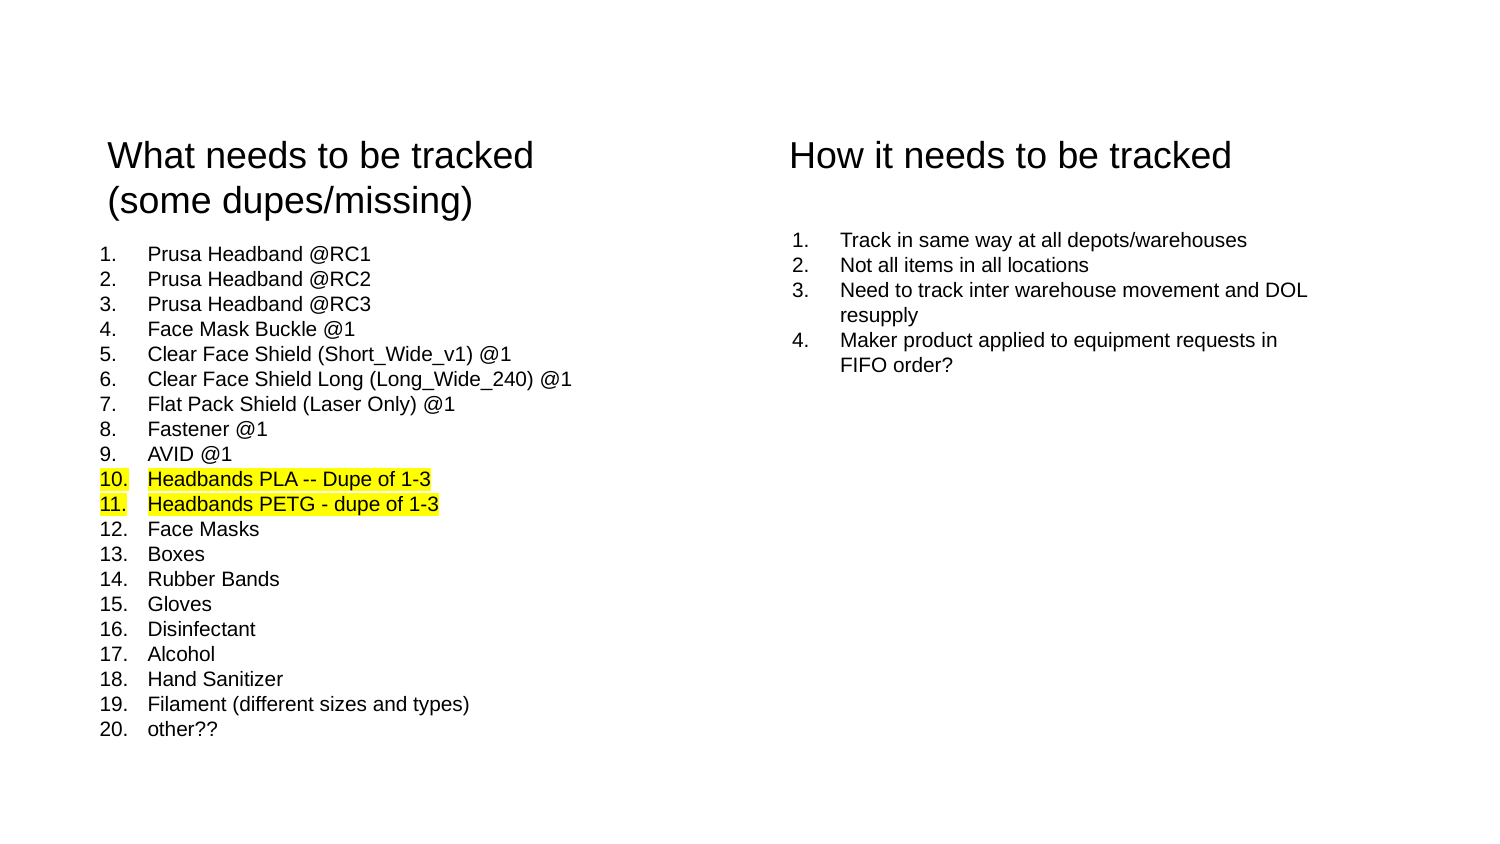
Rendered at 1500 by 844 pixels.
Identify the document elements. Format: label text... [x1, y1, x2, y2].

text_box How it needs to be tracked [774, 116, 1325, 212]
list Prusa Headband @RC1 Prusa Headband @RC2 Prusa Headband @RC3 Face Mask Buckle @1 Clear Face Shield (Short_Wide_v1) @1 Clear Face Shield Long (Long_Wide_240) @1 Flat Pack Shield (Laser Only) @1 Fastener @1 AVID @1 Headbands PLA -- Dupe of 1-3 Headbands PETG - dupe of 1-3 Face Masks Boxes Rubber Bands Gloves Disinfectant Alcohol Hand Sanitizer Filament (different sizes and types) other?? [57, 226, 633, 787]
list Track in same way at all depots/warehouses Not all items in all locations Need to track inter warehouse movement and DOL resupply Maker product applied to equipment requests in FIFO order? [750, 211, 1325, 773]
text_box What needs to be tracked (some dupes/missing) [92, 116, 644, 212]
